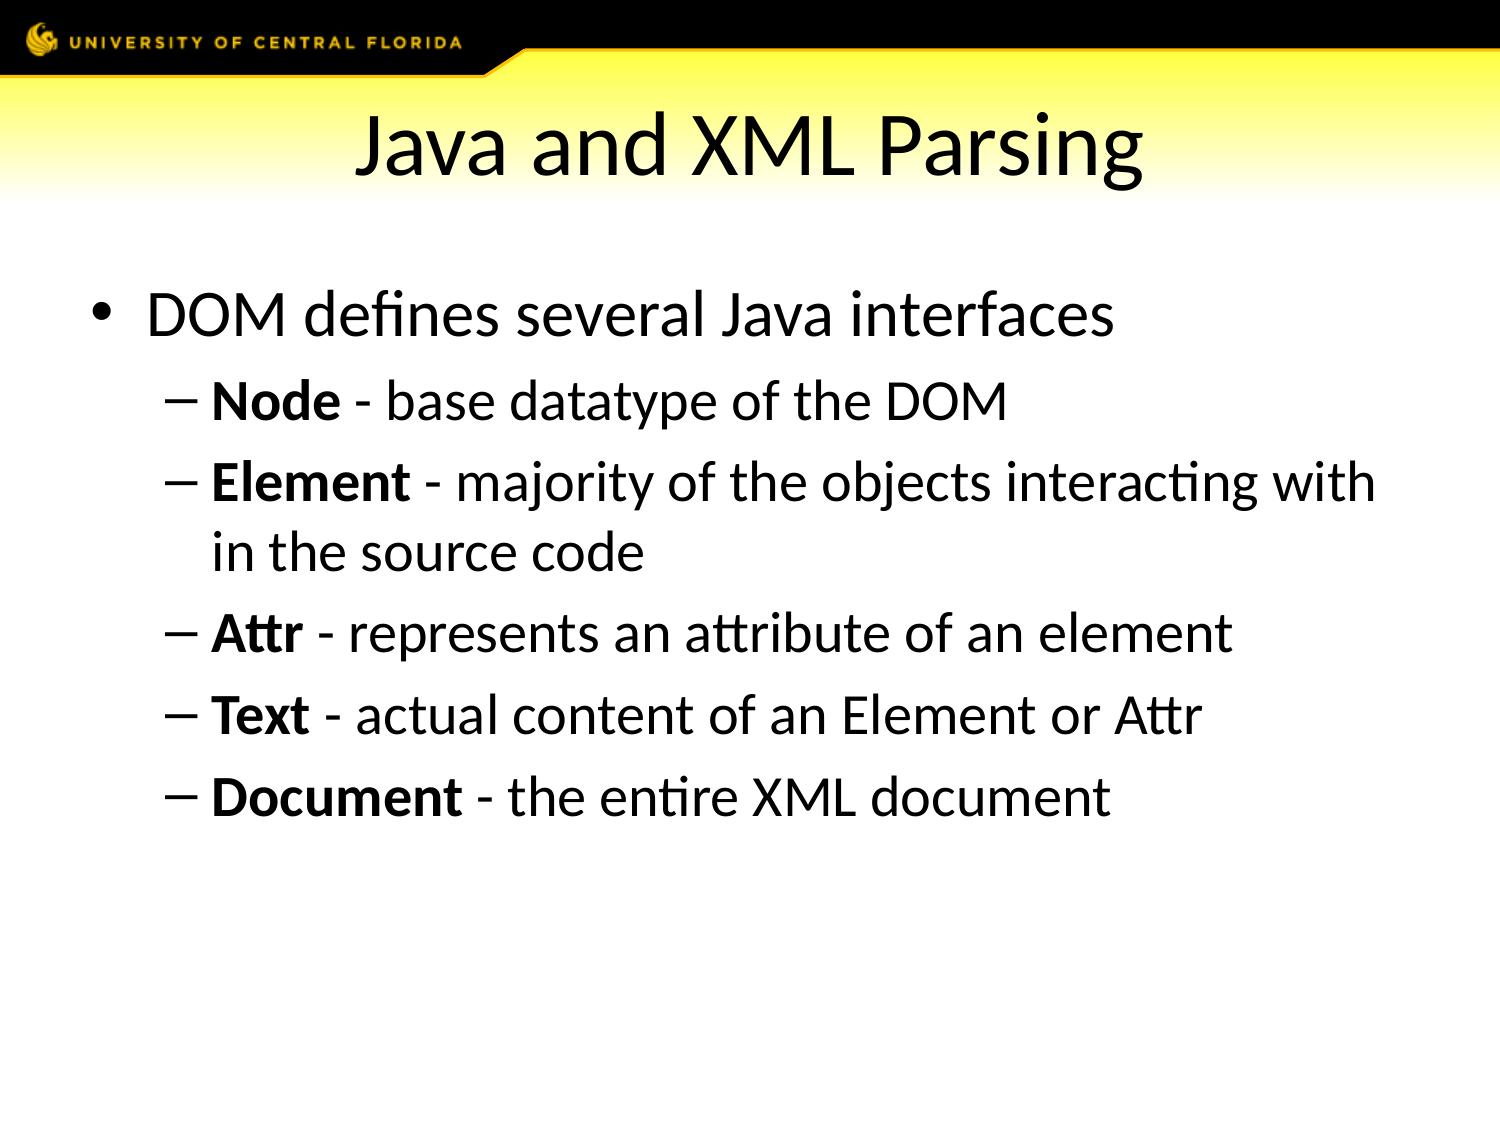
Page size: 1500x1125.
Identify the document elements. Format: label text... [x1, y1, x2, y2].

picture [0, 0, 484, 74]
list DOM defines several Java interfaces Node - base datatype of the DOM Element - majority of the objects interacting with in the source code Attr - represents an attribute of an element Text - actual content of an Element or Attr Document - the entire XML document [75, 262, 1425, 1125]
title Java and XML Parsing [75, 45, 1425, 233]
